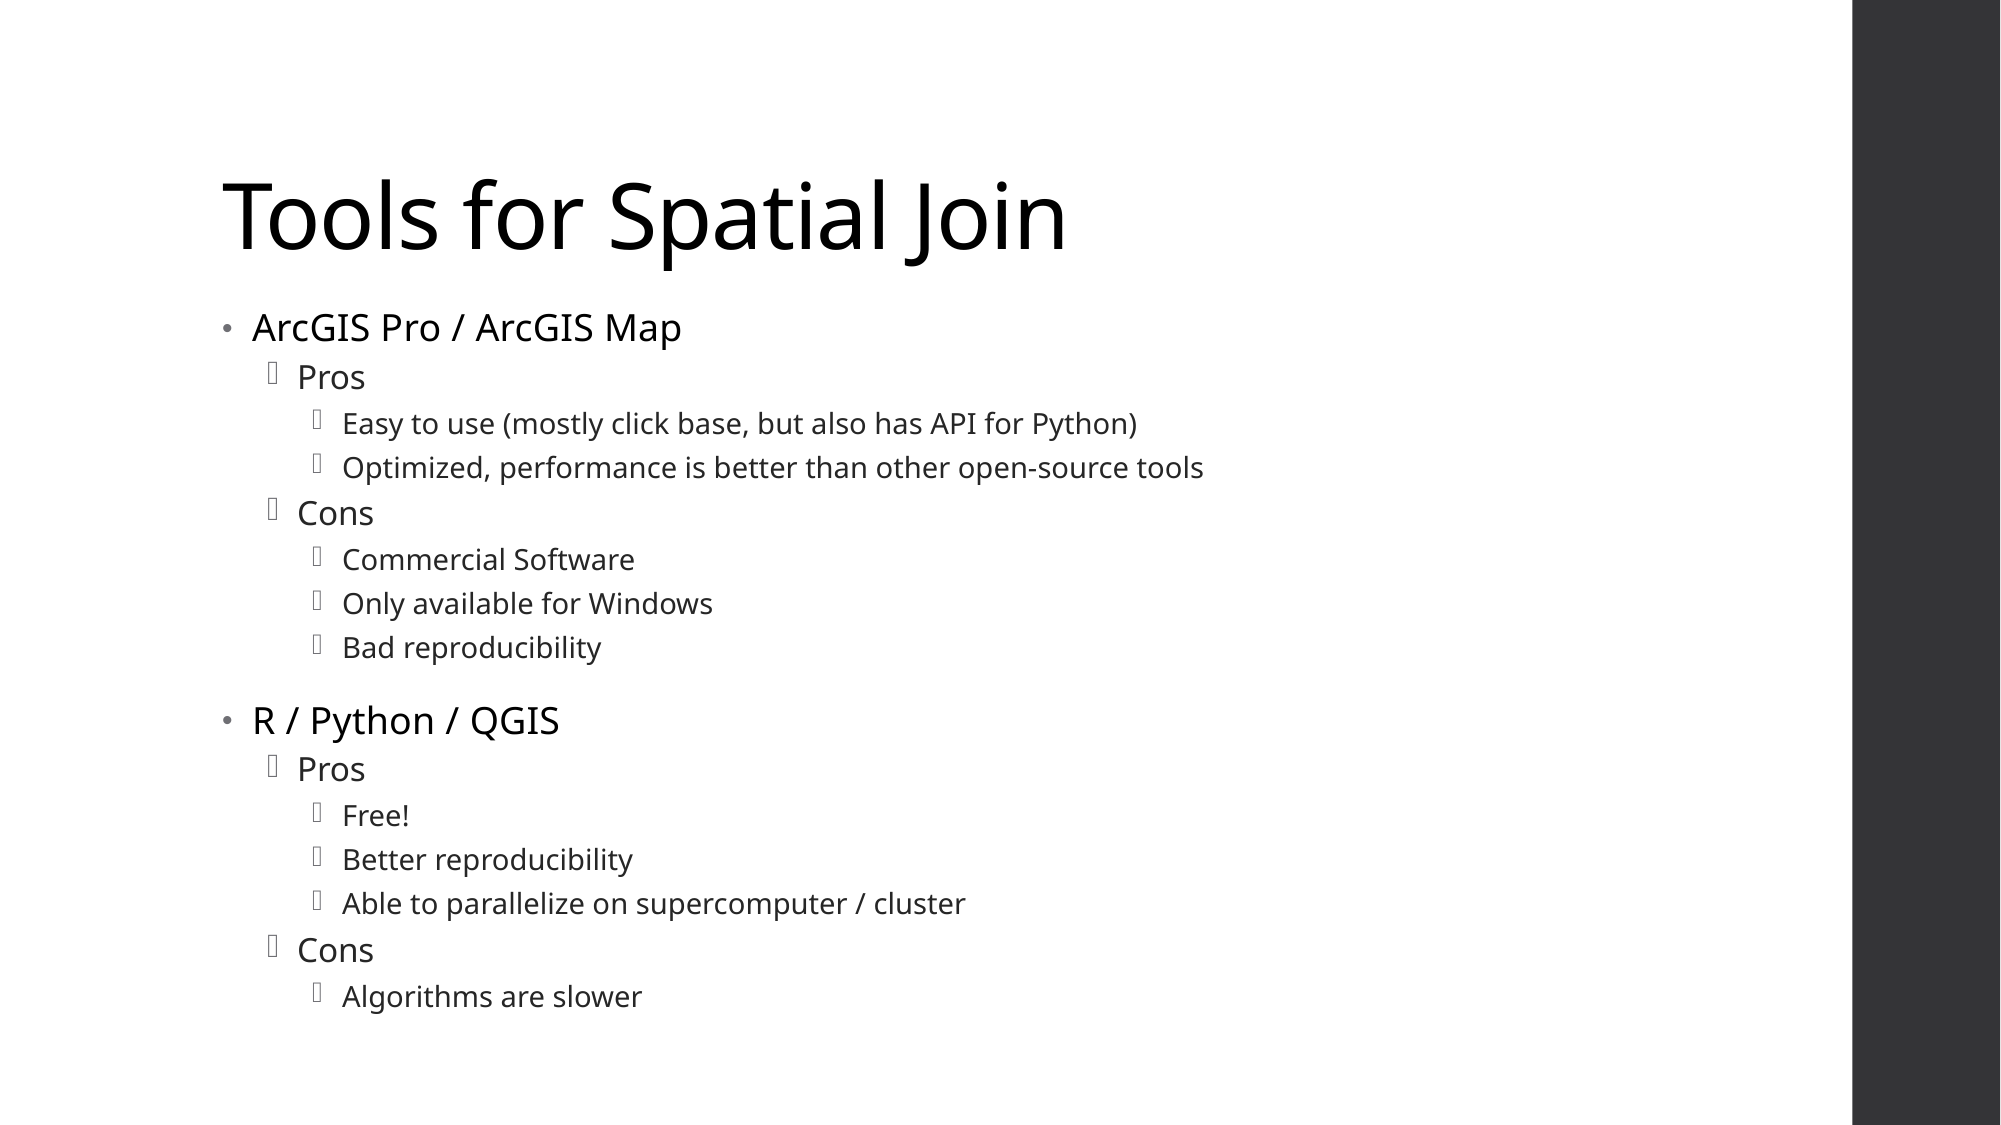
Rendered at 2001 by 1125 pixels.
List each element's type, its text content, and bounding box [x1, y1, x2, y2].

list ArcGIS Pro / ArcGIS Map Pros Easy to use (mostly click base, but also has API for Python) Optimized, performance is better than other open-source tools Cons Commercial Software Only available for Windows Bad reproducibility R / Python / QGIS Pros Free! Better reproducibility Able to parallelize on supercomputer / cluster Cons Algorithms are slower [206, 299, 1617, 1081]
title Tools for Spatial Join [206, 60, 1797, 278]
